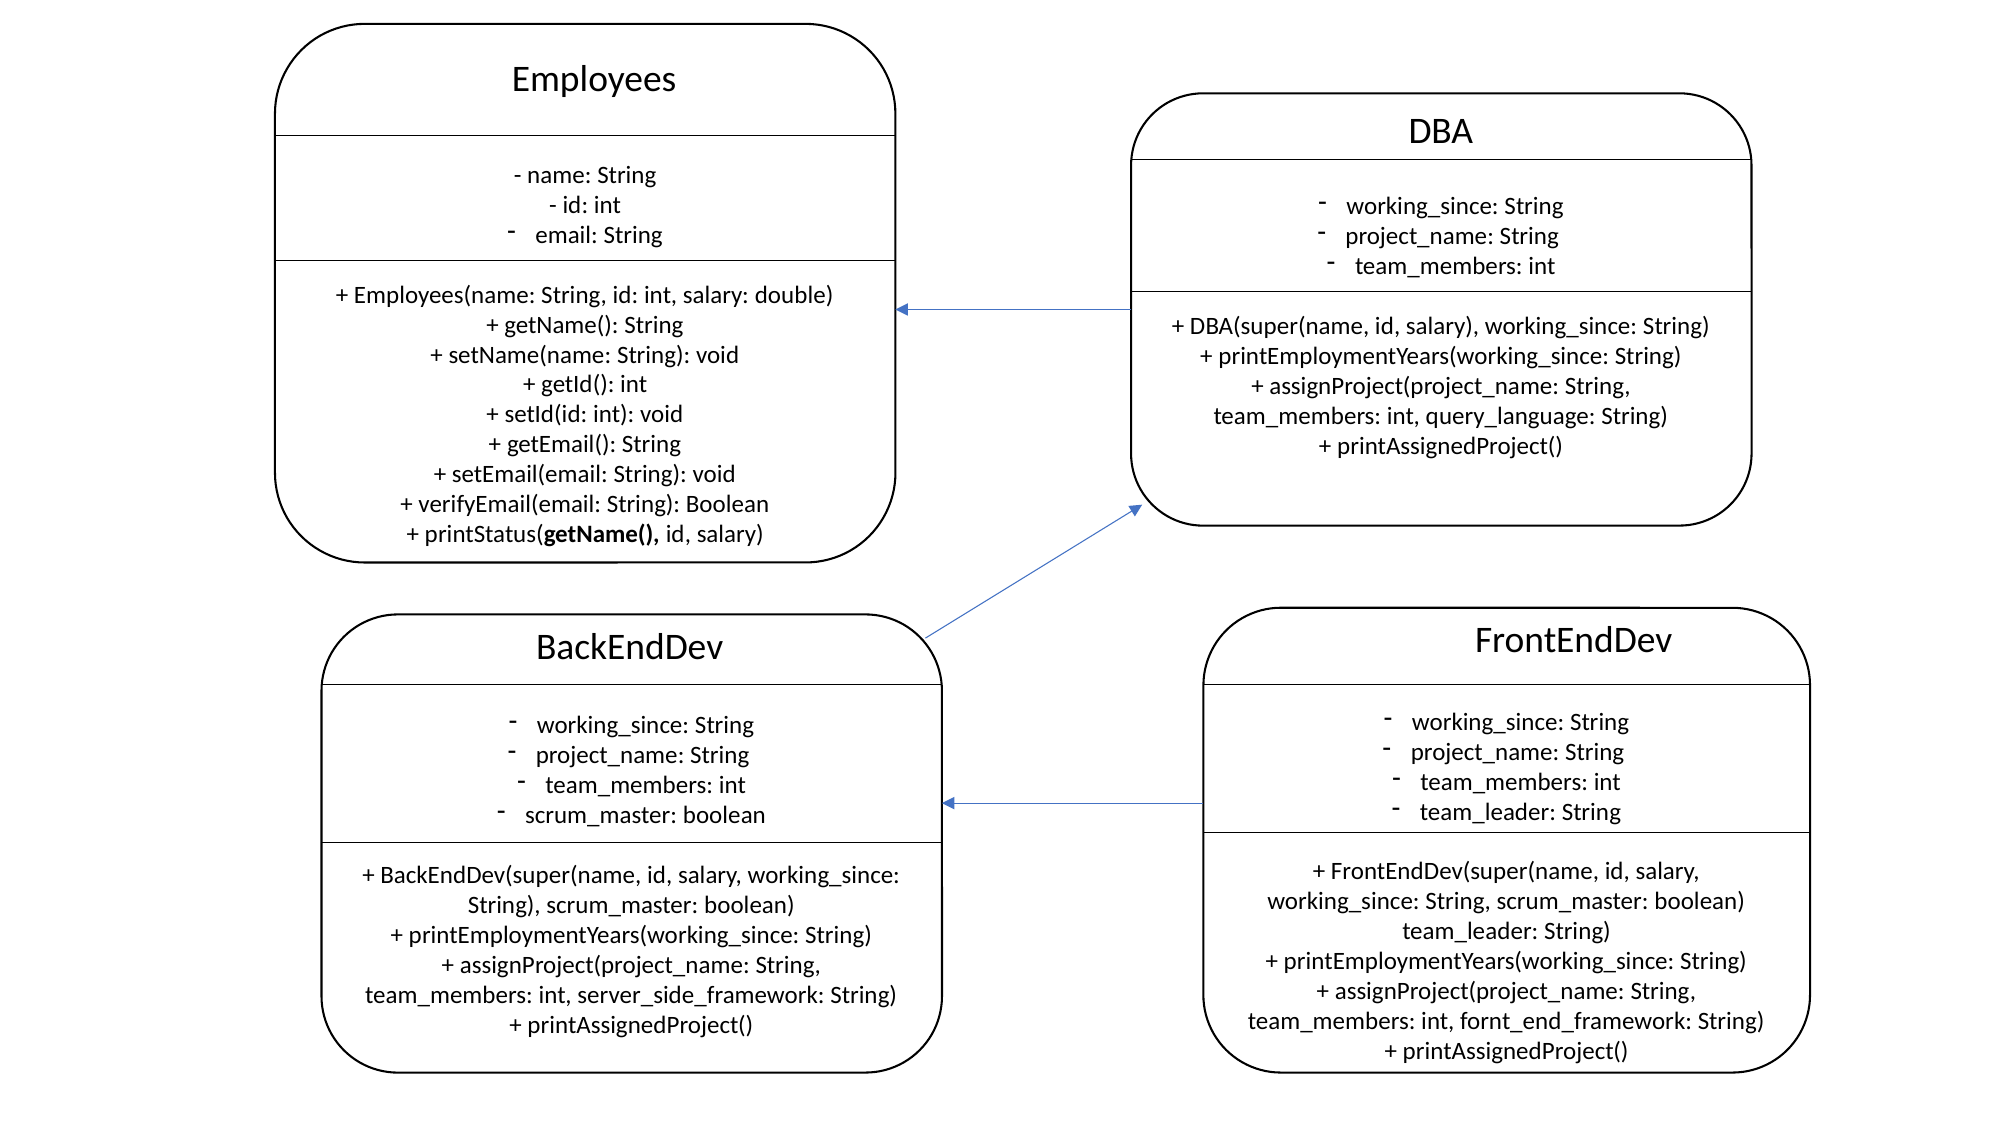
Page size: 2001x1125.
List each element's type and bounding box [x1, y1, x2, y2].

text_box [274, 23, 1811, 1073]
